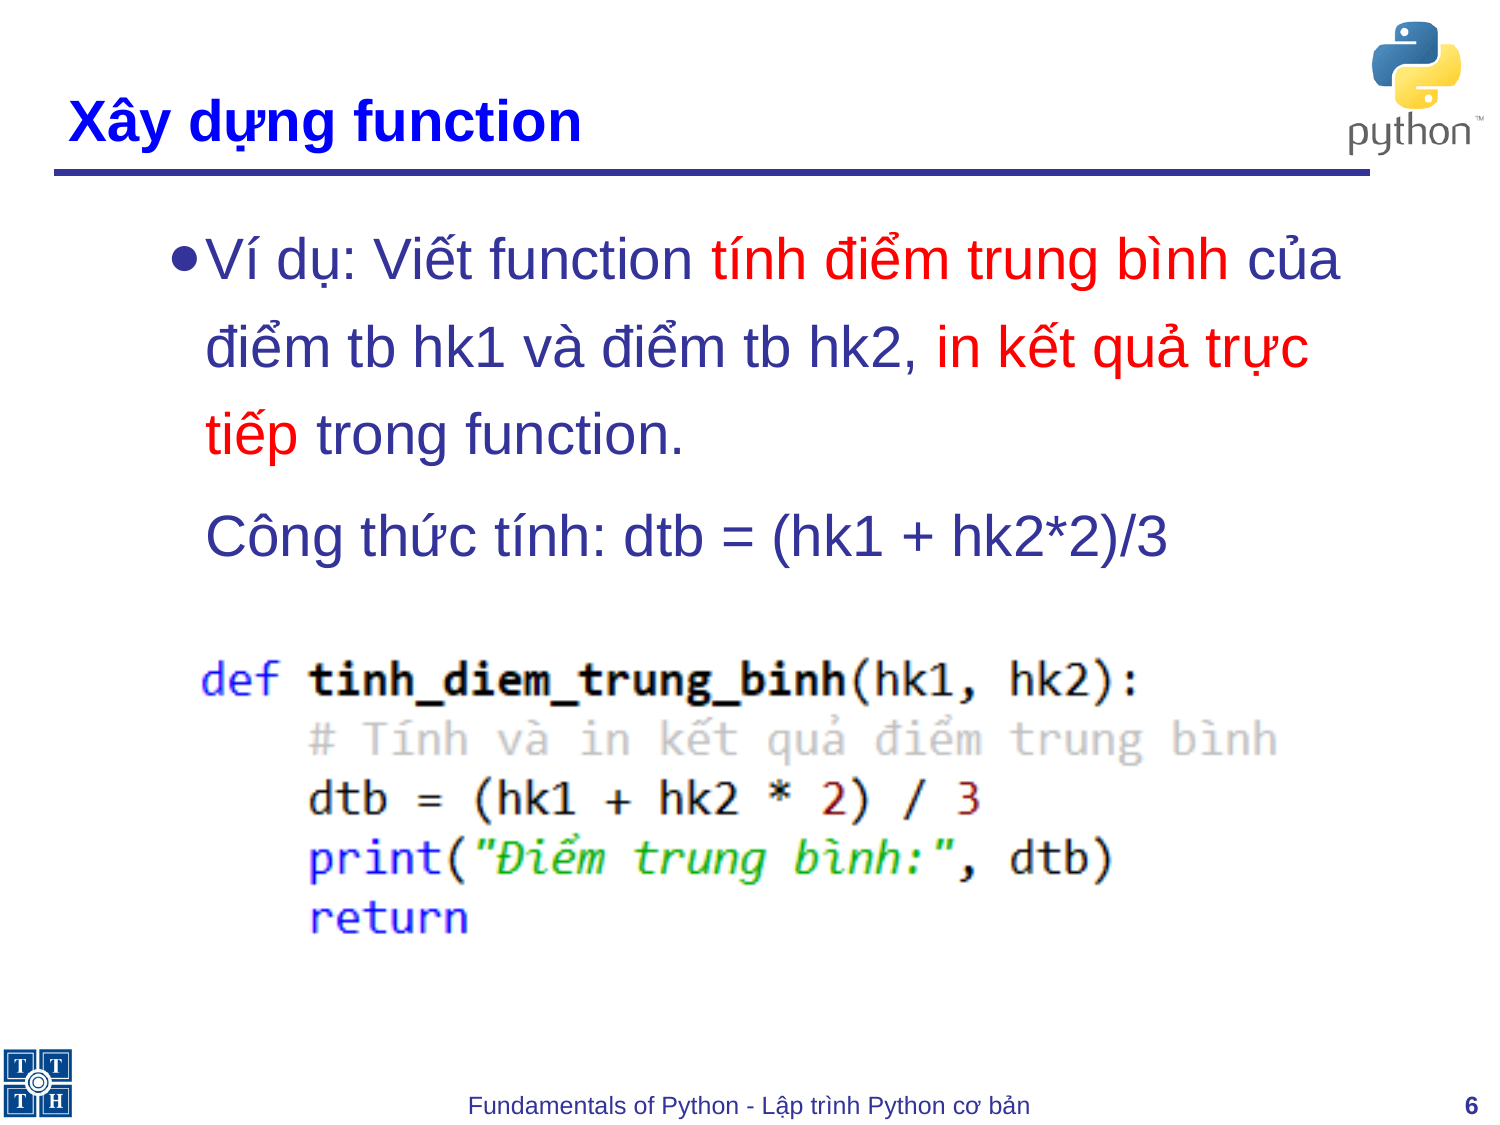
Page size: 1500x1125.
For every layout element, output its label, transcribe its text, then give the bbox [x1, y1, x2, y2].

picture [198, 645, 1302, 953]
picture [1340, 20, 1495, 161]
title Xây dựng function [53, 31, 1353, 161]
list Ví dụ: Viết function tính điểm trung bình của điểm tb hk1 và điểm tb hk2, in kết quả trực tiếp trong function. Công thức tính: dtb = (hk1 + hk2*2)/3 [76, 196, 1376, 1047]
text_box ‹#› [1376, 1082, 1495, 1118]
picture [3, 1048, 73, 1118]
